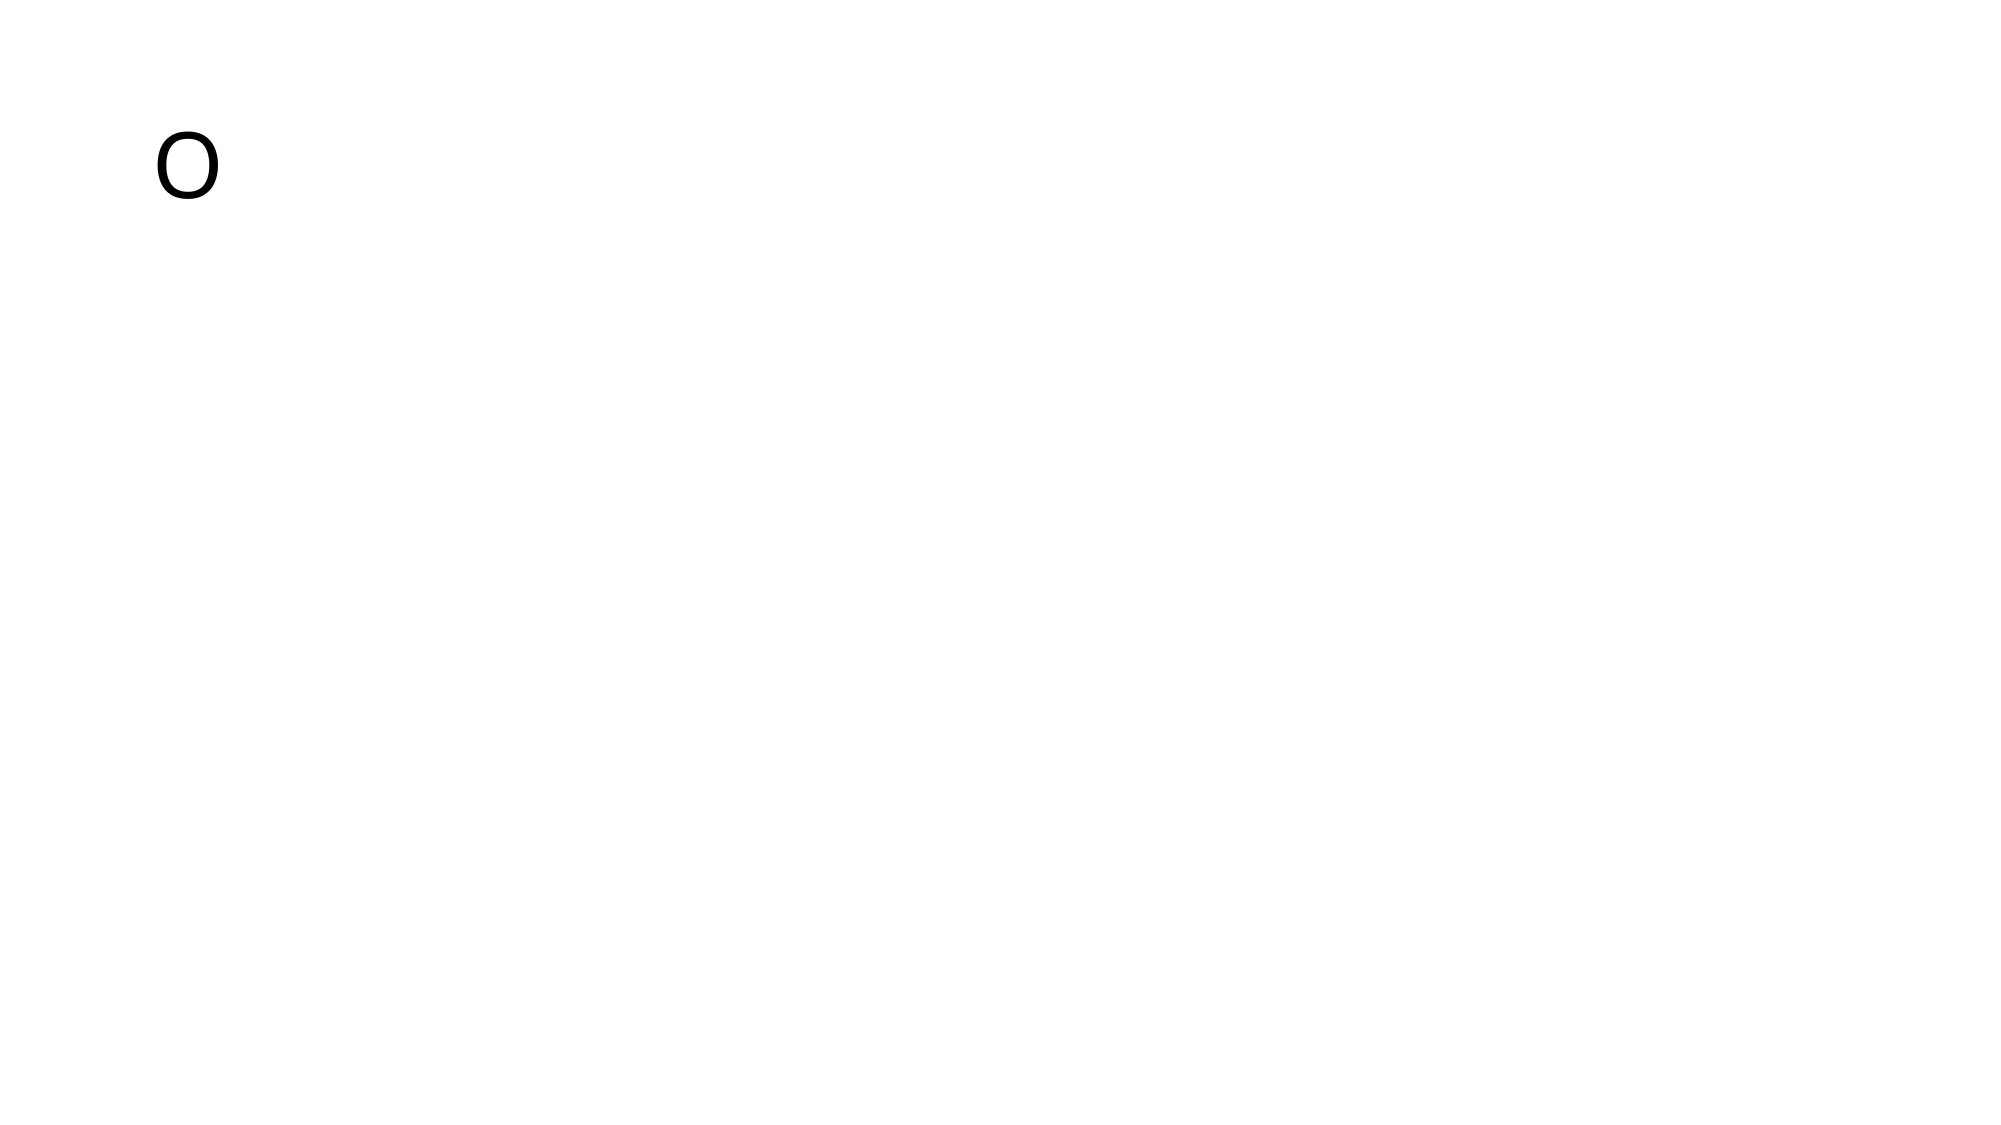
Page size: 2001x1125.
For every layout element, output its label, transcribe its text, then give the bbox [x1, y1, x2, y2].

title O [137, 59, 1863, 278]
